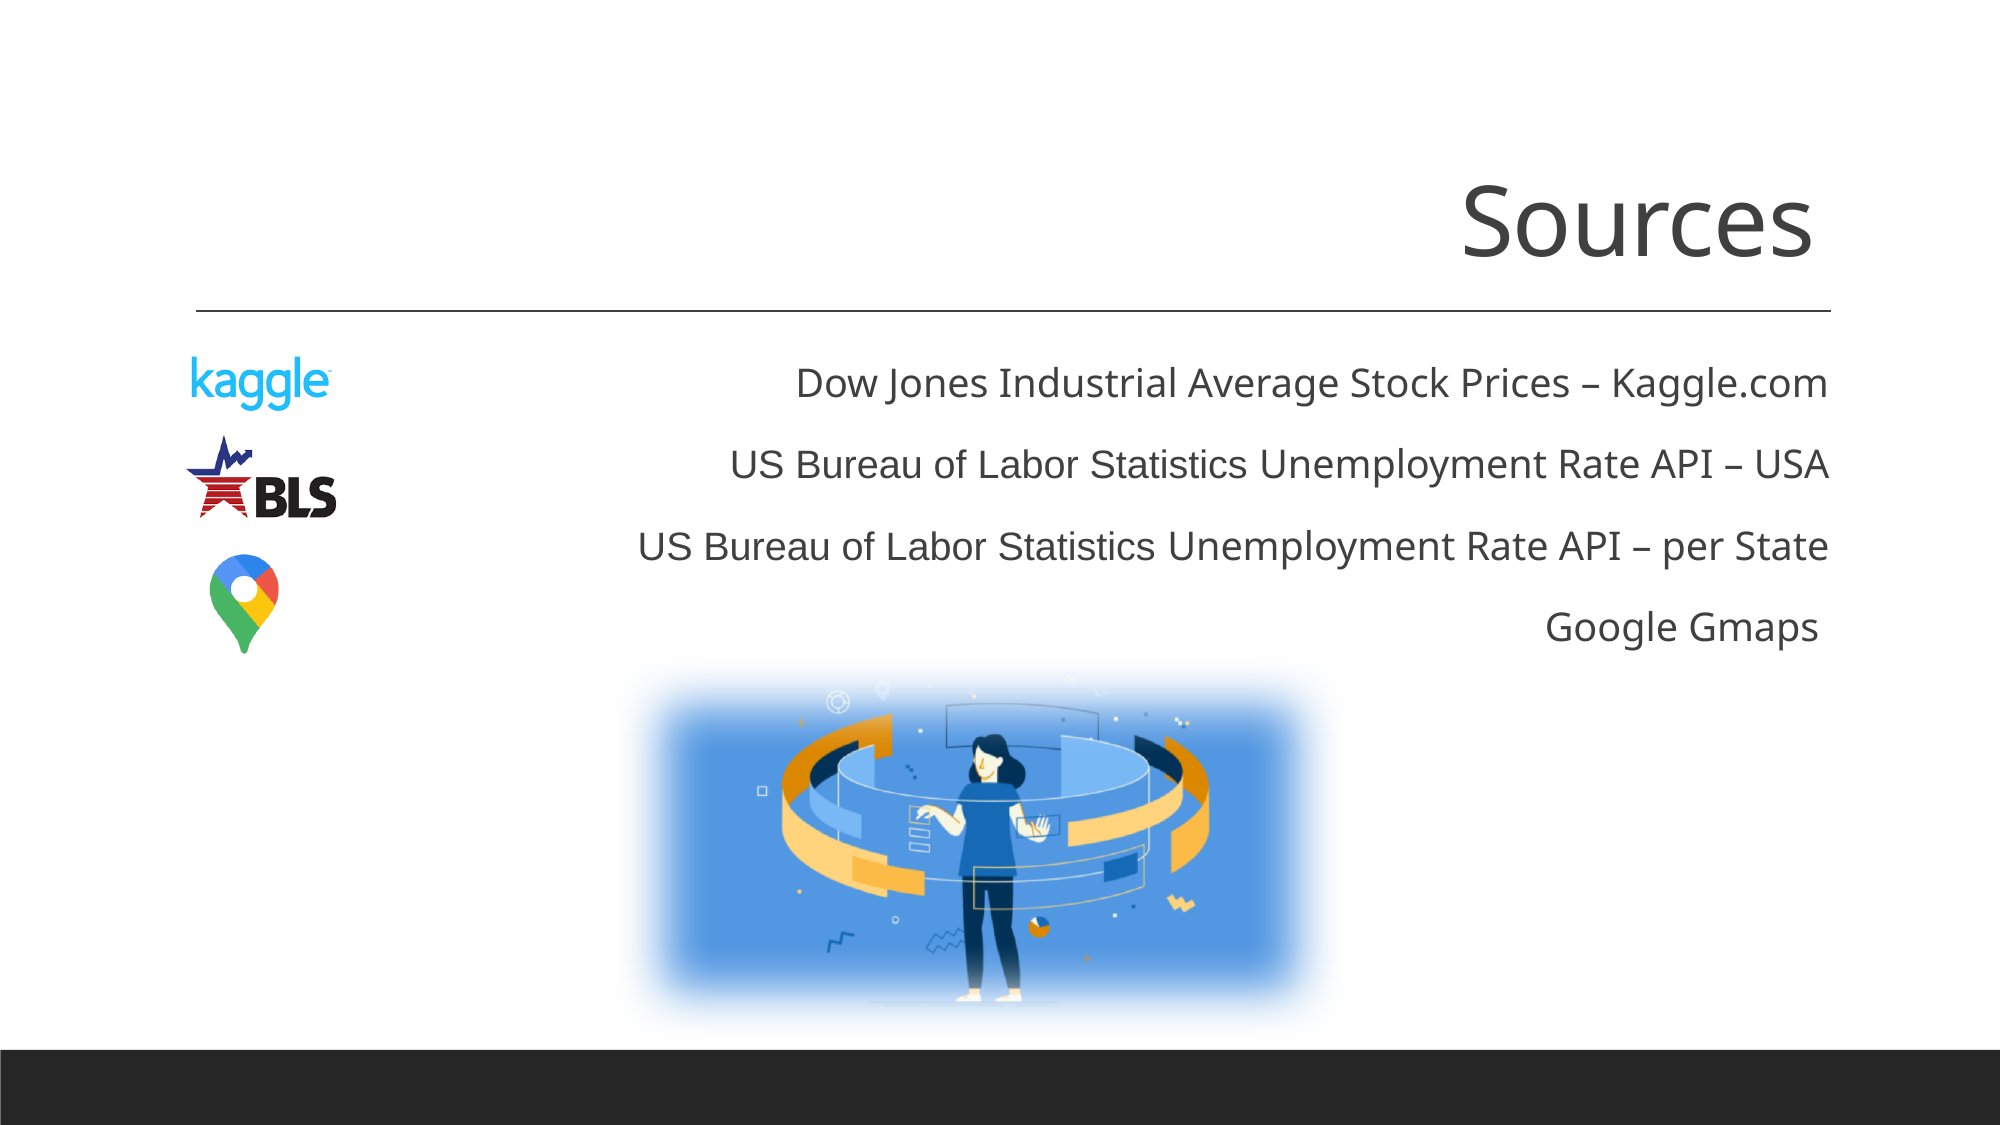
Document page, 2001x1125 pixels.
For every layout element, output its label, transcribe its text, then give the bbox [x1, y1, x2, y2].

picture [179, 345, 341, 670]
picture [611, 653, 1348, 1042]
title Sources [180, 47, 1830, 285]
list Dow Jones Industrial Average Stock Prices – Kaggle.com US Bureau of Labor Statistics Unemployment Rate API – USA US Bureau of Labor Statistics Unemployment Rate API – per State Google Gmaps [180, 345, 1830, 963]
